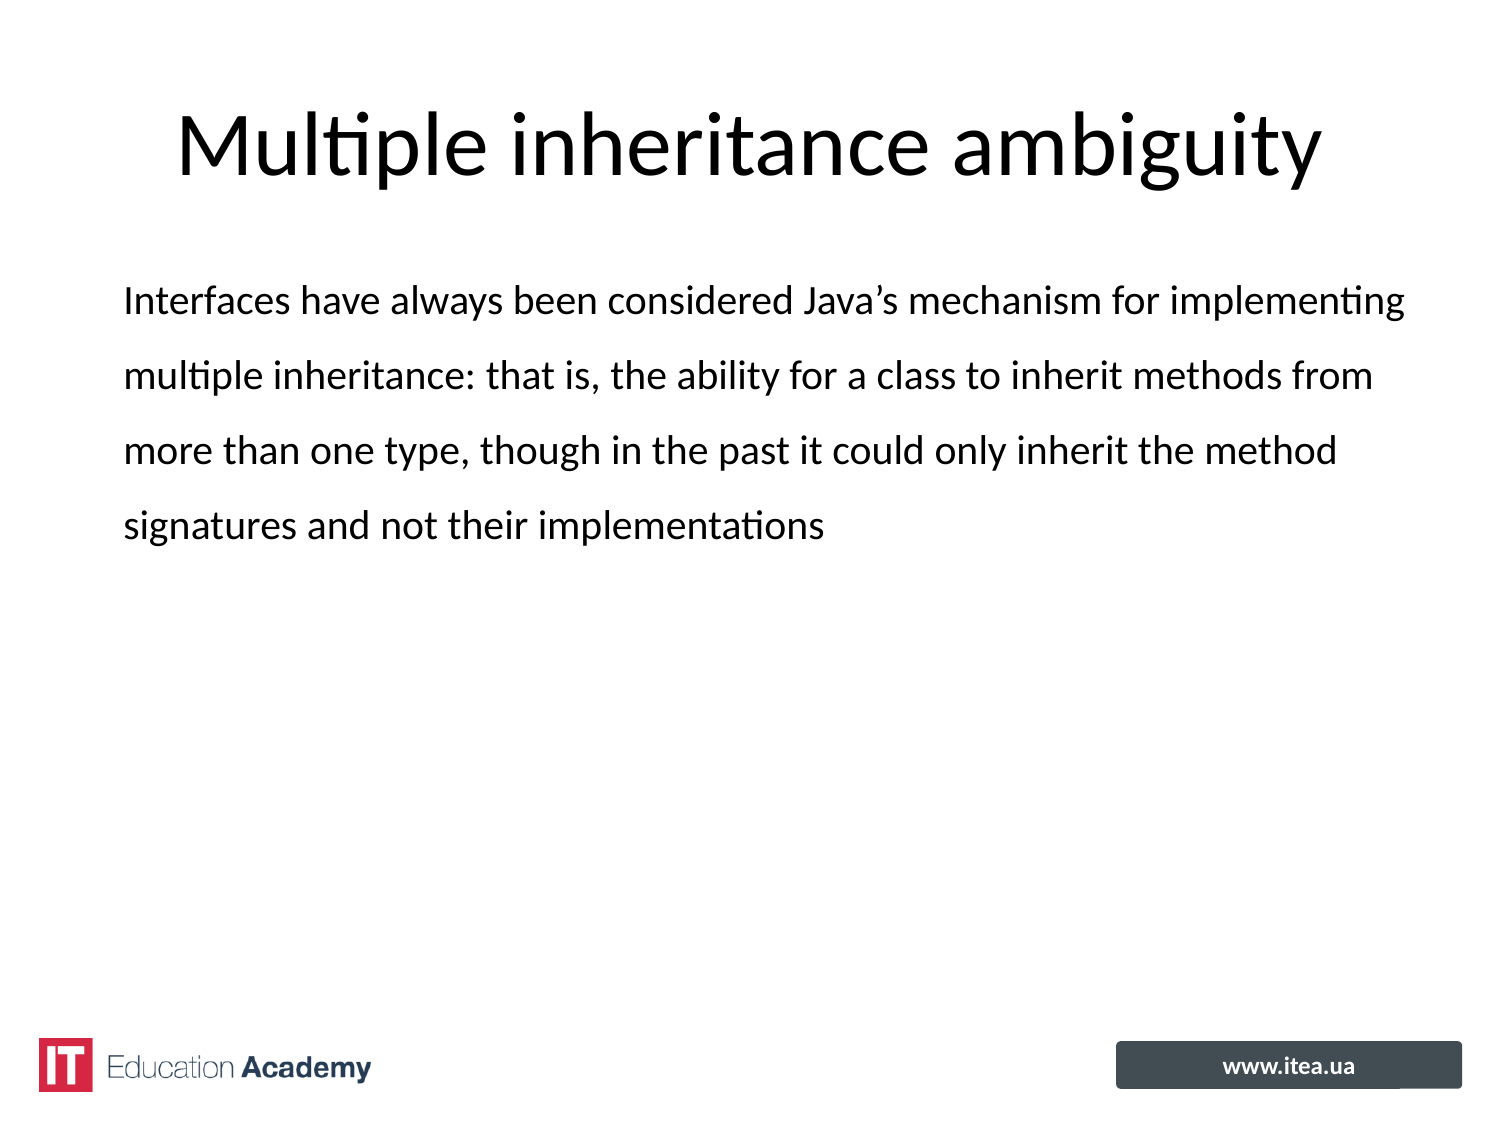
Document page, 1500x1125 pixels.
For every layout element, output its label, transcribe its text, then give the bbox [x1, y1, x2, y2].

picture [39, 1038, 371, 1092]
title Multiple inheritance ambiguity [75, 45, 1425, 232]
list Interfaces have always been considered Java’s mechanism for implementing multiple inheritance: that is, the ability for a class to inherit methods from more than one type, though in the past it could only inherit the method signatures and not their implementations [75, 232, 1425, 1005]
